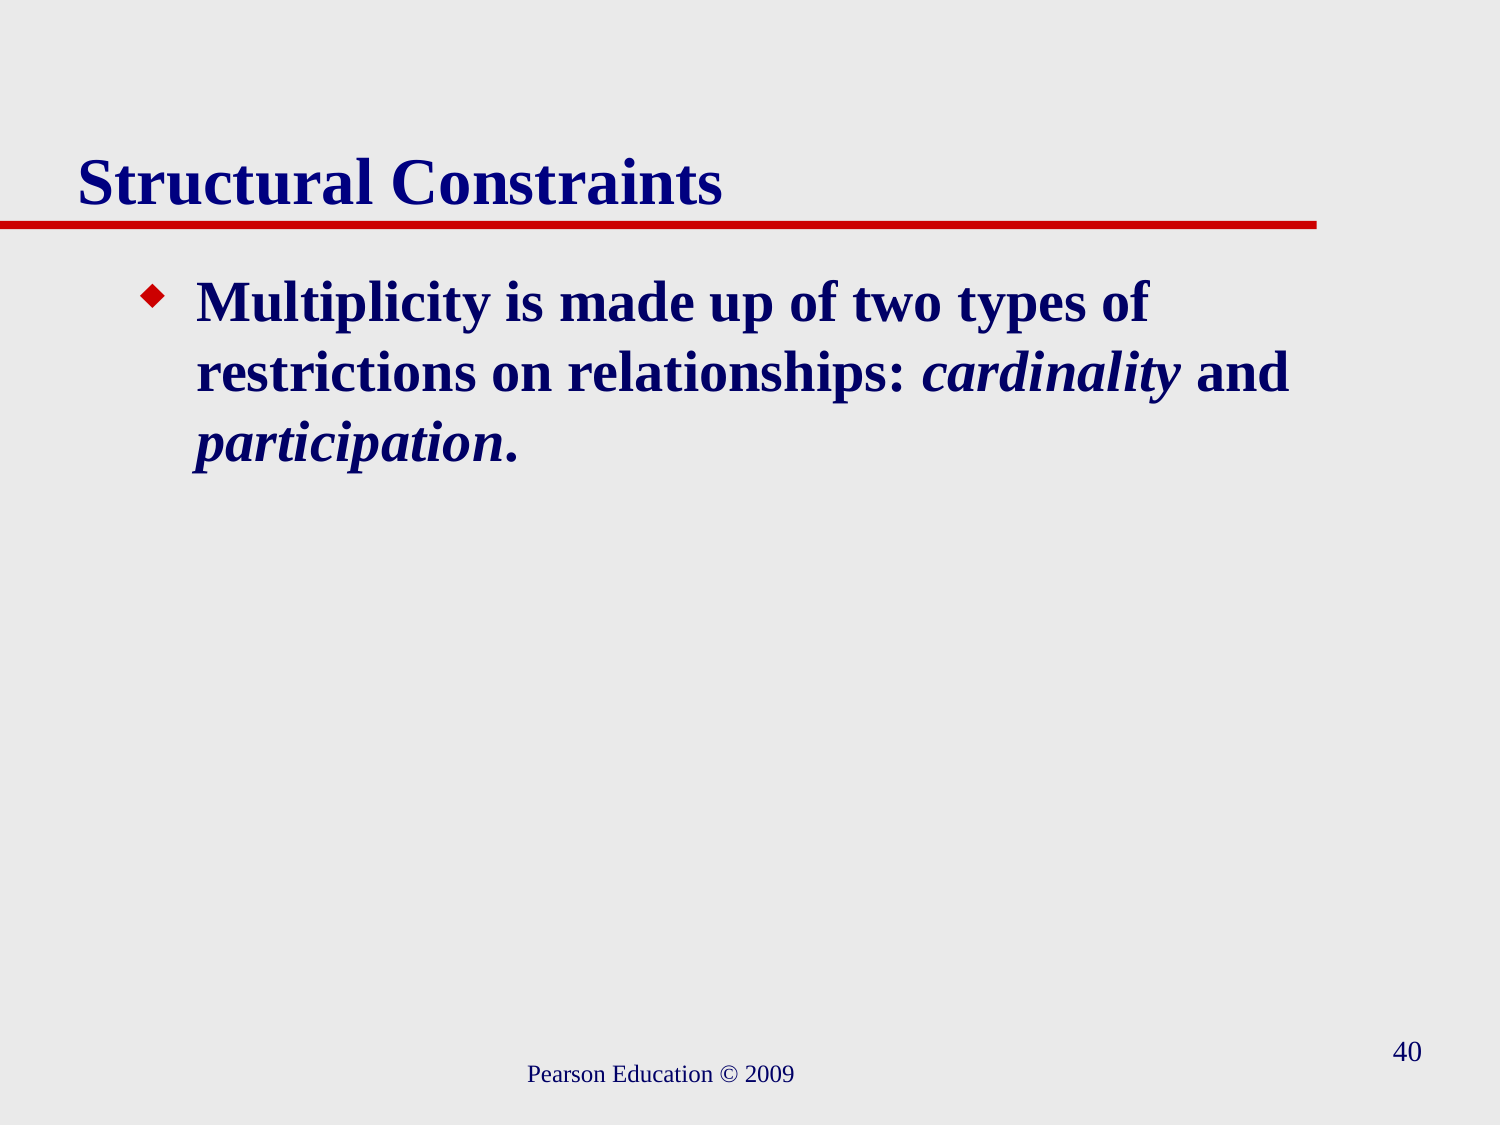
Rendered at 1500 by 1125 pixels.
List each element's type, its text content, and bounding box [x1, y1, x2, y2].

list Multiplicity is made up of two types of restrictions on relationships: cardinality and participation. [125, 255, 1329, 931]
slide_number 40 [1125, 1012, 1438, 1088]
title Structural Constraints [62, 43, 1338, 225]
text_box Pearson Education © 2009 [512, 1050, 1038, 1095]
